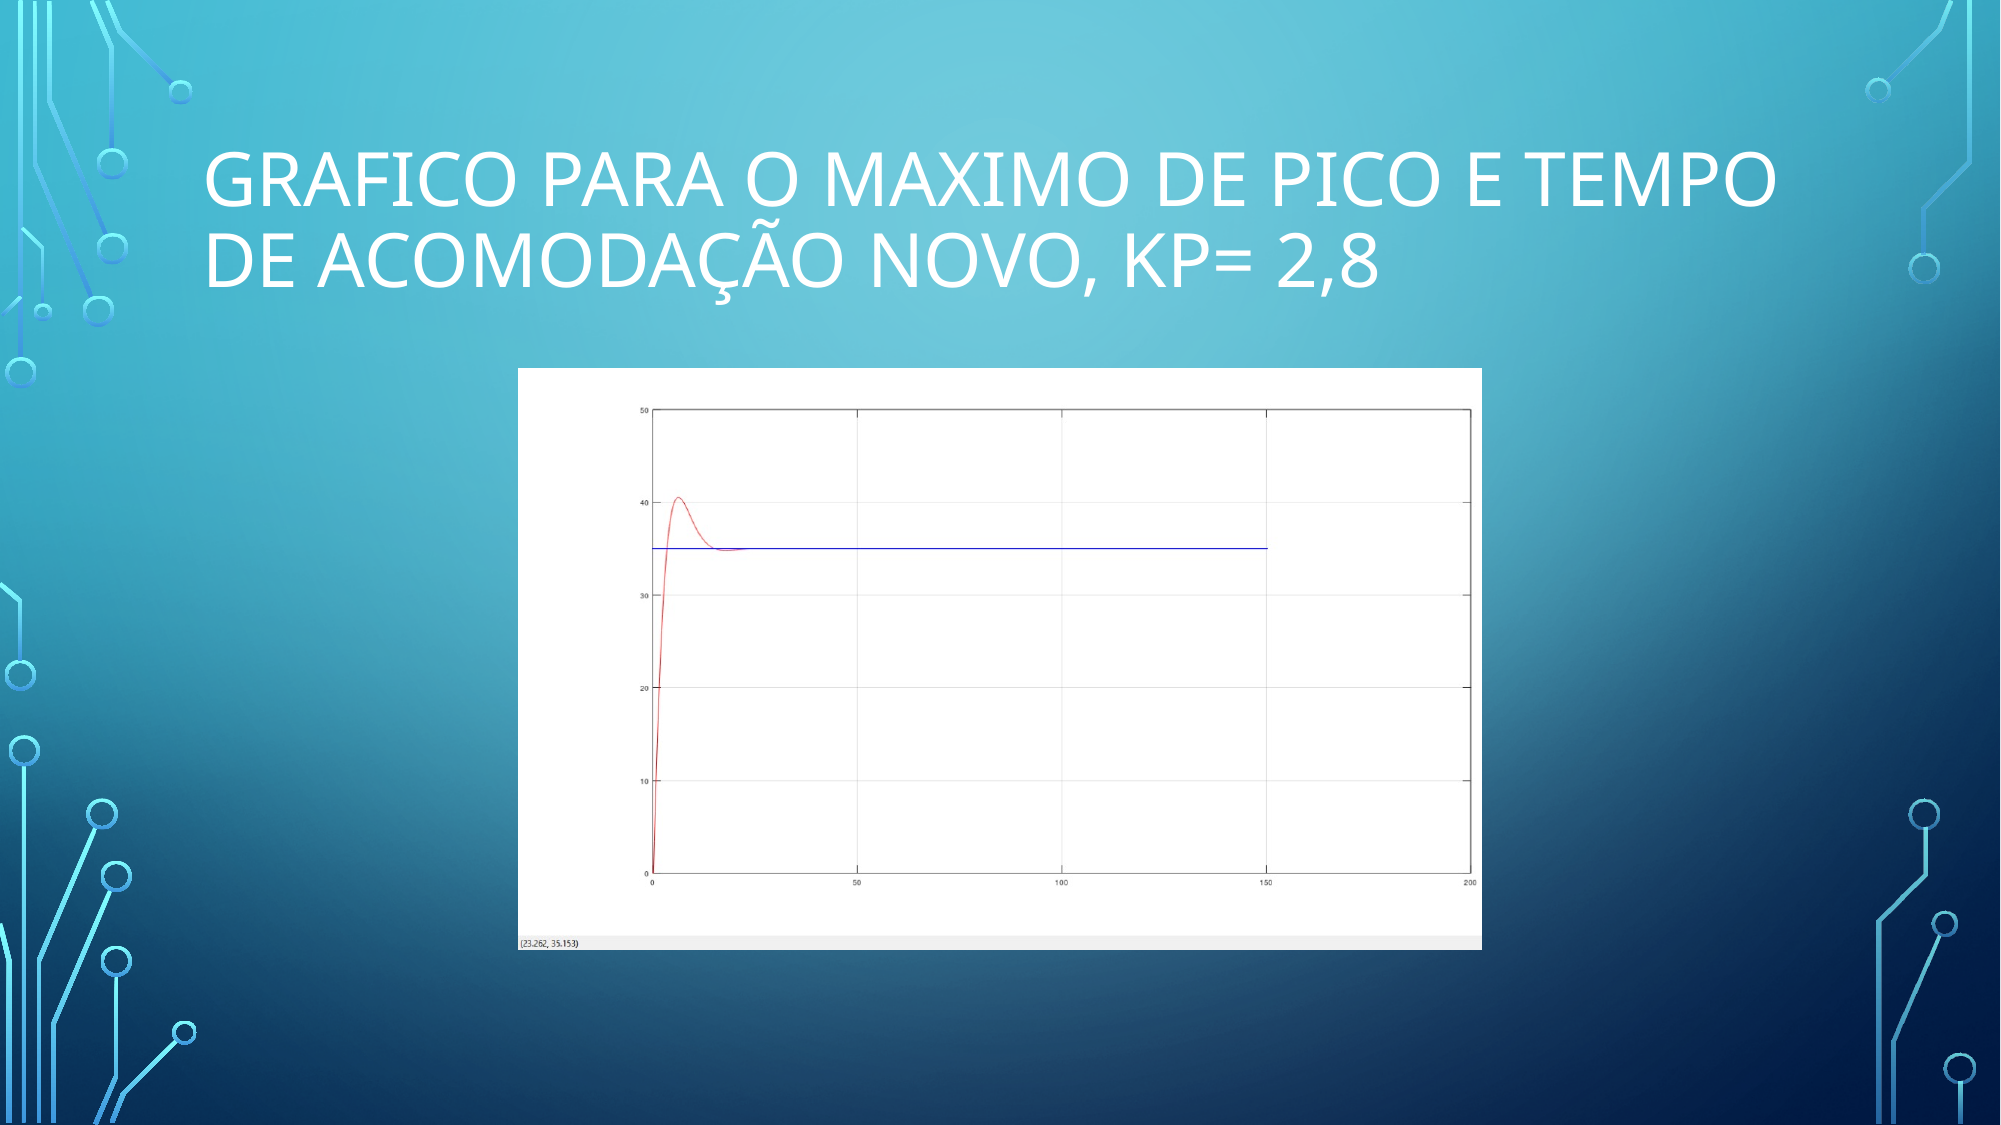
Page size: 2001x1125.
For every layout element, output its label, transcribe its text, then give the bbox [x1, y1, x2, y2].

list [517, 368, 1482, 951]
title Grafico para o maximo de pico e tempo de acomodação novo, kp= 2,8 [187, 101, 1813, 344]
